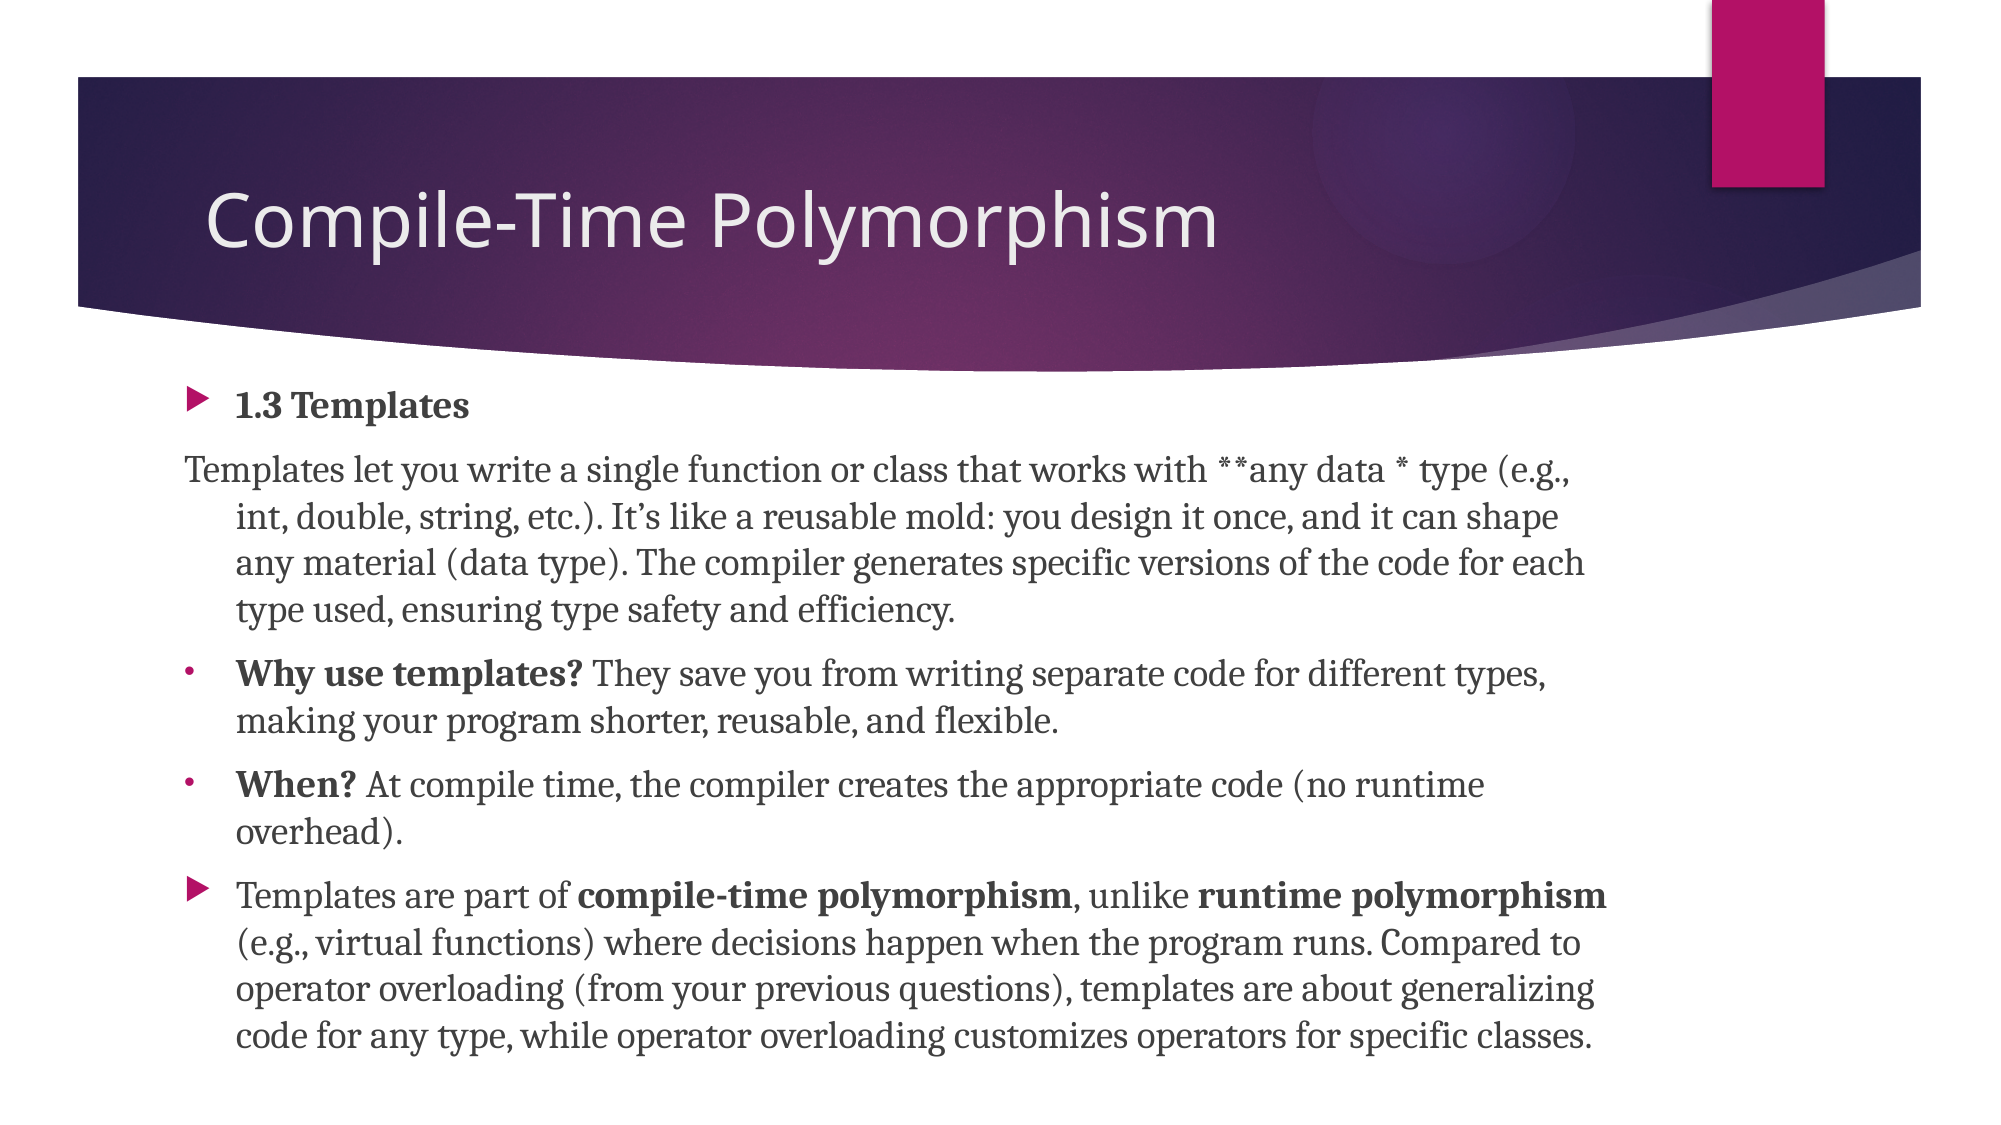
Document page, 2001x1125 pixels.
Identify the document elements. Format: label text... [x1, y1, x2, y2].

list 1.3 Templates Templates let you write a single function or class that works with **any data * type (e.g., int, double, string, etc.). It’s like a reusable mold: you design it once, and it can shape any material (data type). The compiler generates specific versions of the code for each type used, ensuring type safety and efficiency. Why use templates? They save you from writing separate code for different types, making your program shorter, reusable, and flexible. When? At compile time, the compiler creates the appropriate code (no runtime overhead). Templates are part of compile-time polymorphism, unlike runtime polymorphism (e.g., virtual functions) where decisions happen when the program runs. Compared to operator overloading (from your previous questions), templates are about generalizing code for any type, while operator overloading customizes operators for specific classes. [169, 372, 1638, 1096]
title Compile-Time Polymorphism [189, 159, 1627, 276]
